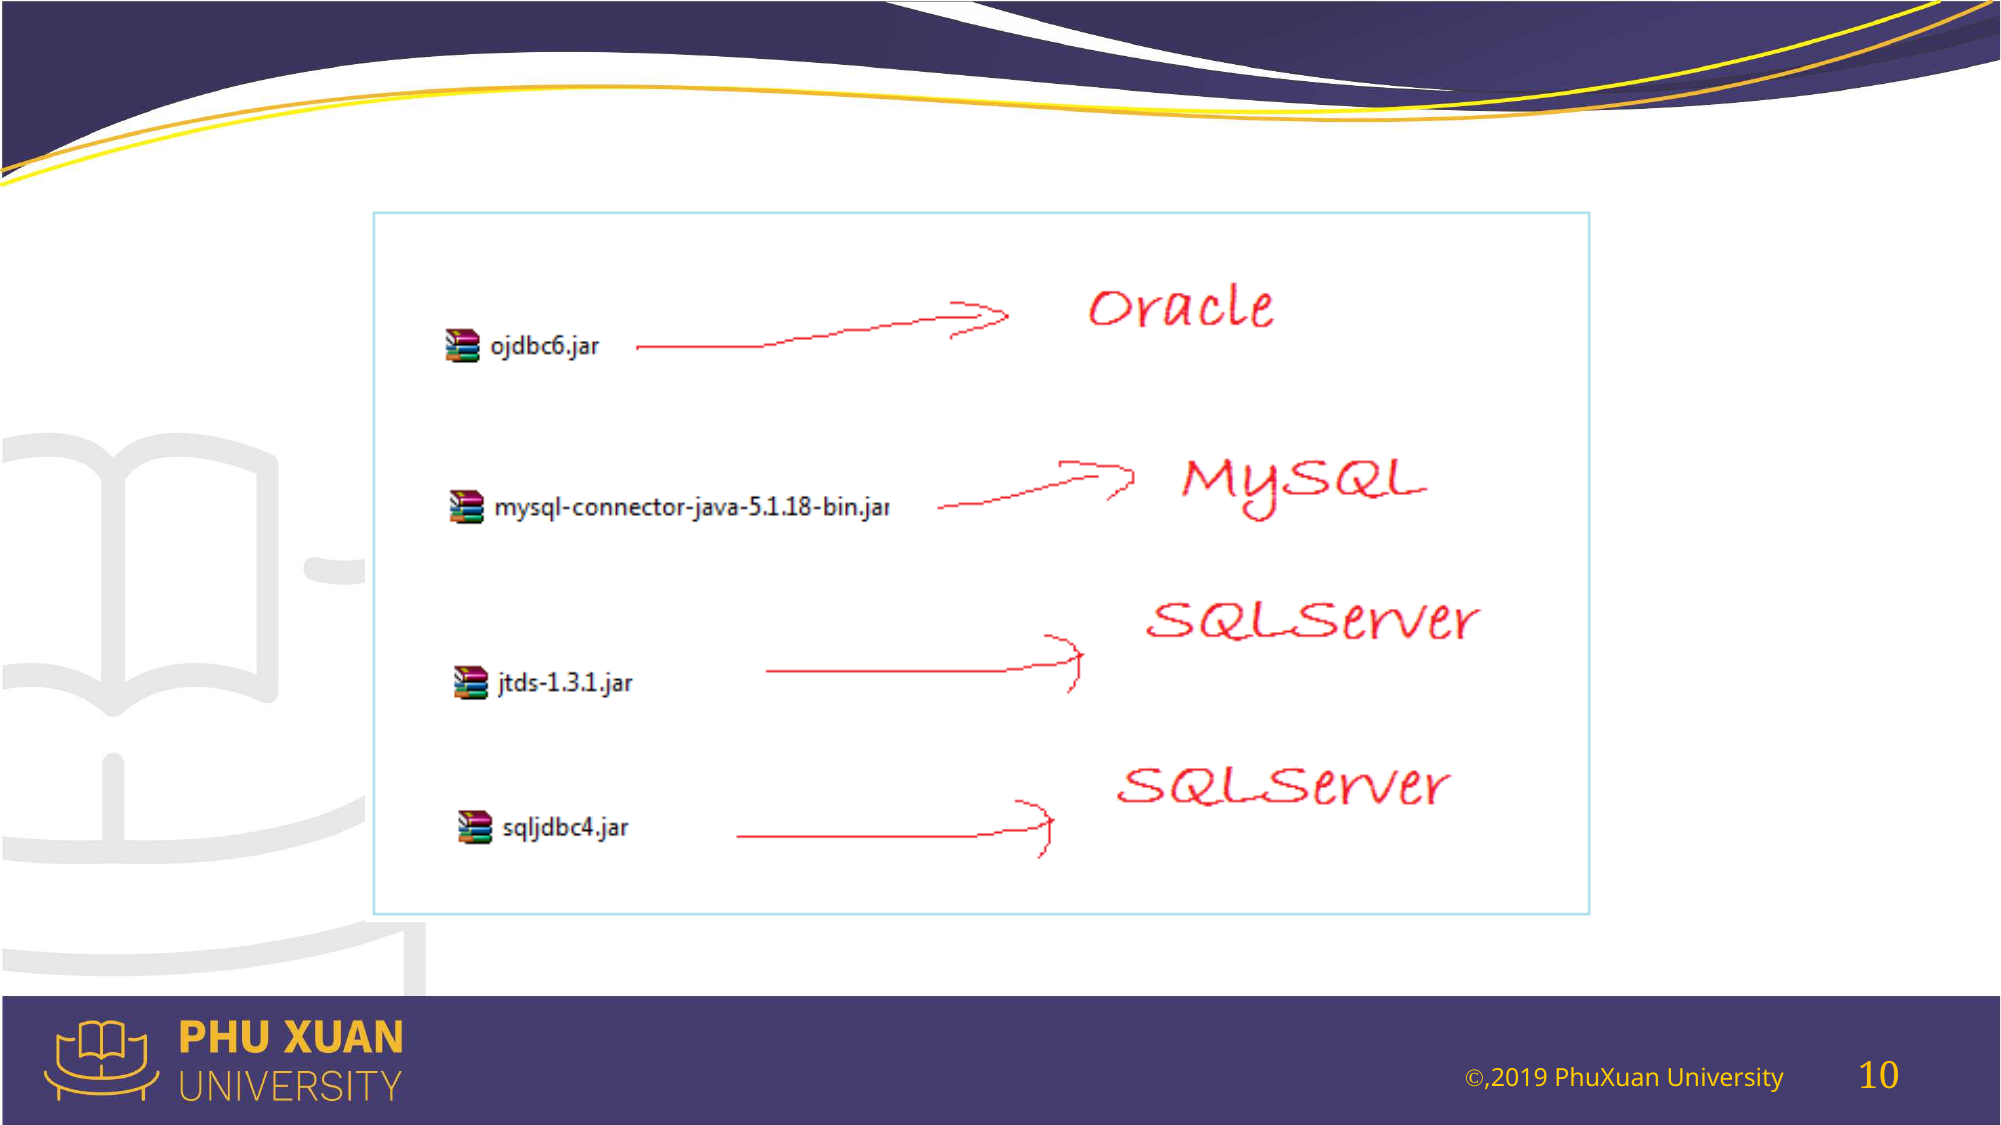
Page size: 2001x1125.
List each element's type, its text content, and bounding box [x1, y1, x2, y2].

slide_number 10 [1733, 1042, 1900, 1103]
picture [0, 0, 2001, 1125]
list [99, 322, 1900, 1043]
